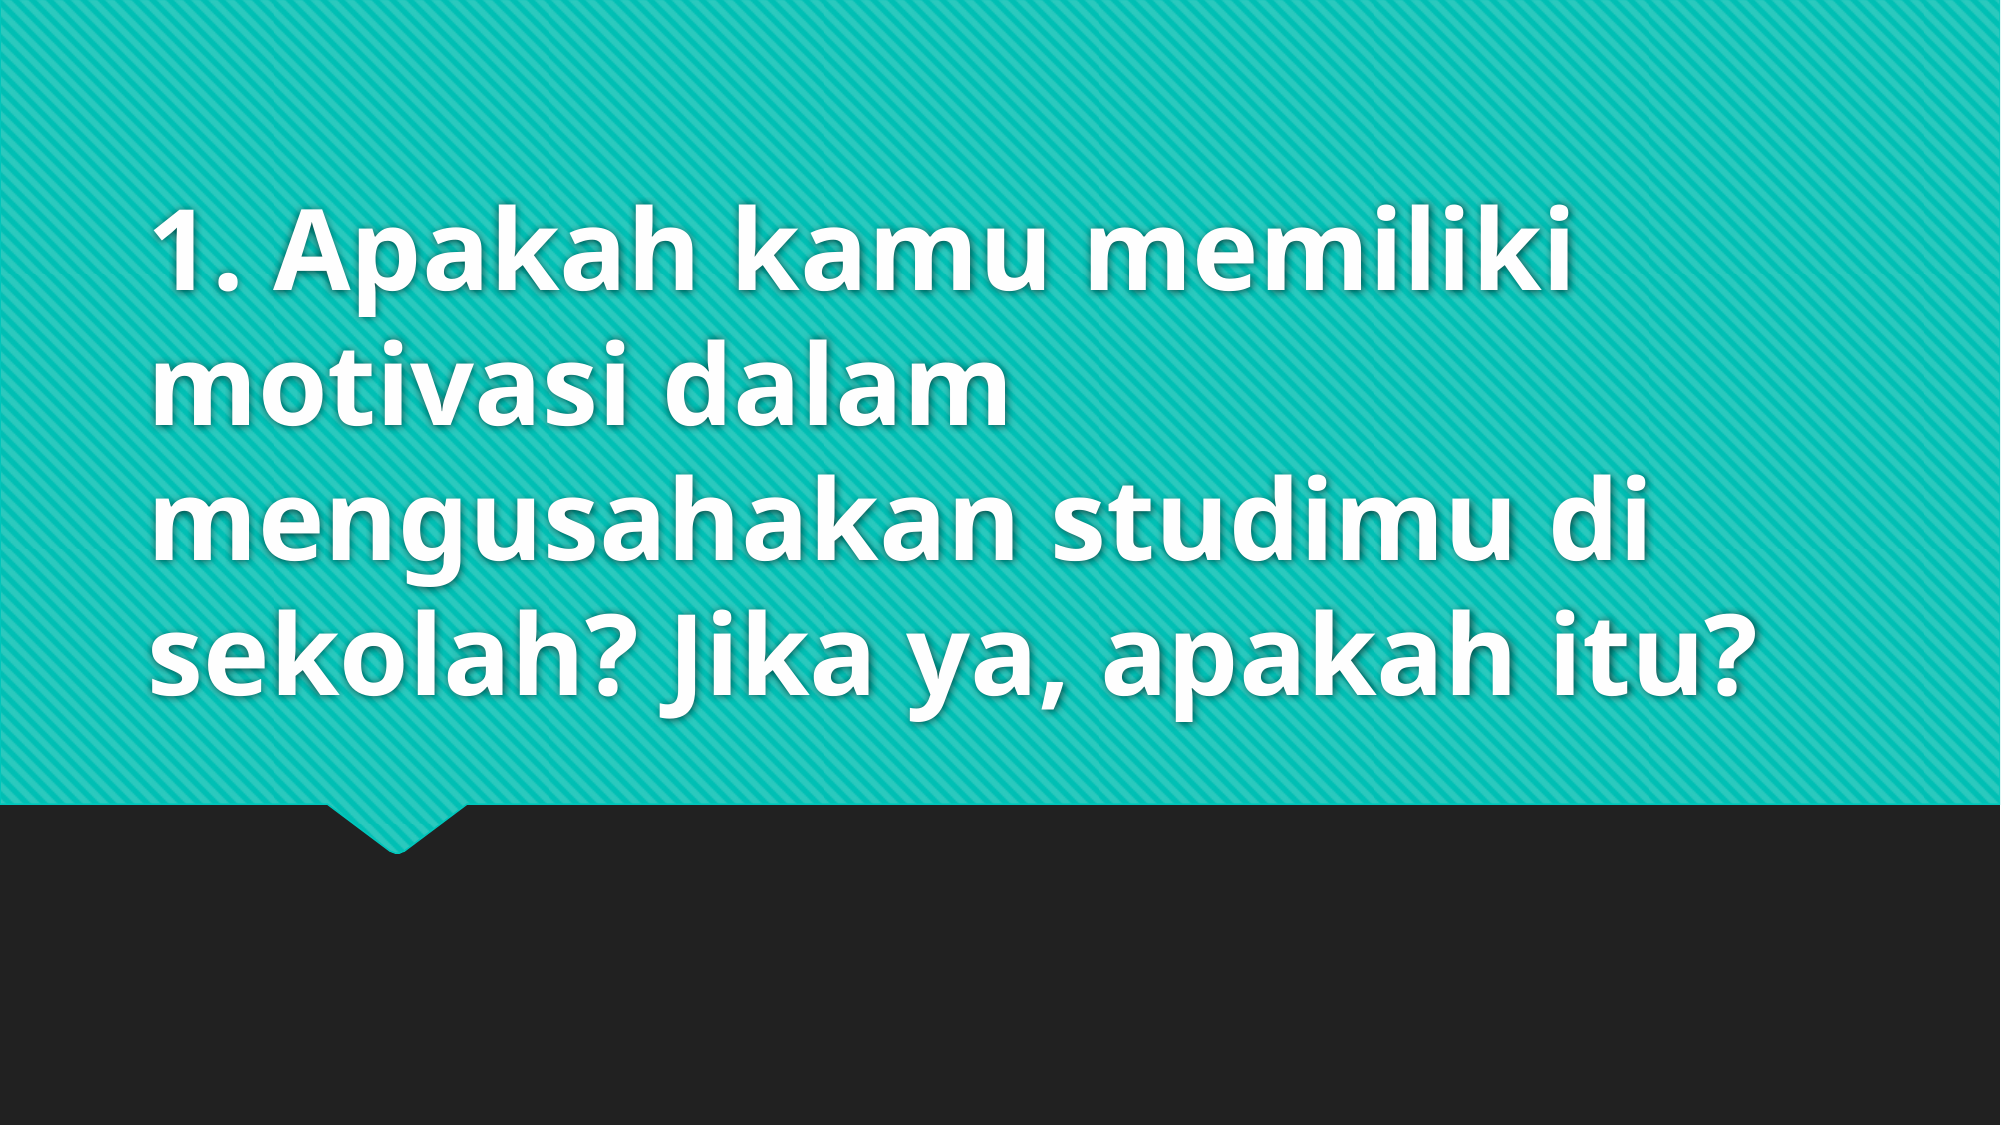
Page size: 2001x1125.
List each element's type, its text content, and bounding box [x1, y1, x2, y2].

title 1. Apakah kamu memiliki motivasi dalam mengusahakan studimu di sekolah? Jika ya, apakah itu? [132, 237, 1868, 726]
